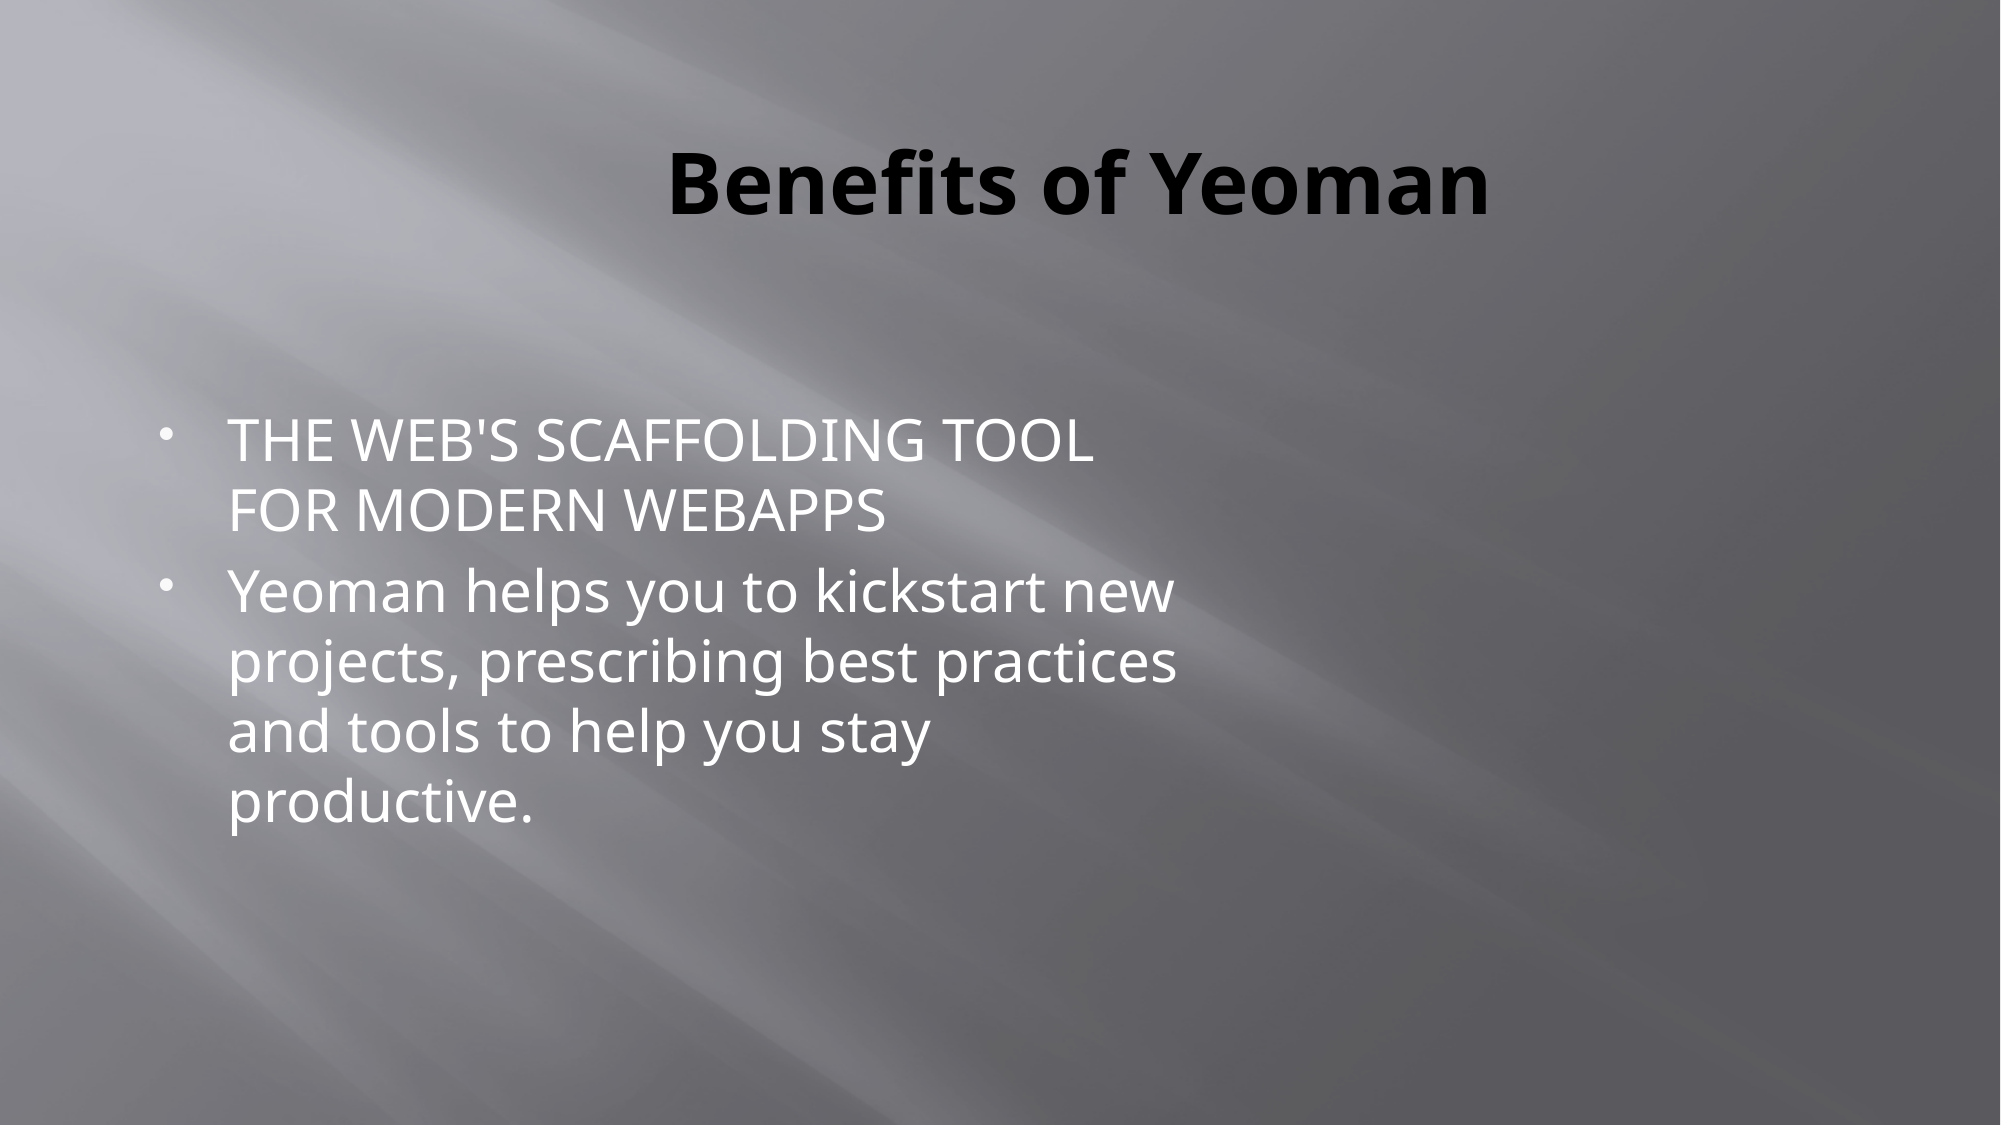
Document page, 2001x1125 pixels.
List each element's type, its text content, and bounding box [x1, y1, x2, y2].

title Benefits of Yeoman [531, 87, 1619, 238]
list THE WEB'S SCAFFOLDING TOOL FOR MODERN WEBAPPS Yeoman helps you to kickstart new projects, prescribing best practices and tools to help you stay productive. [122, 314, 1195, 914]
